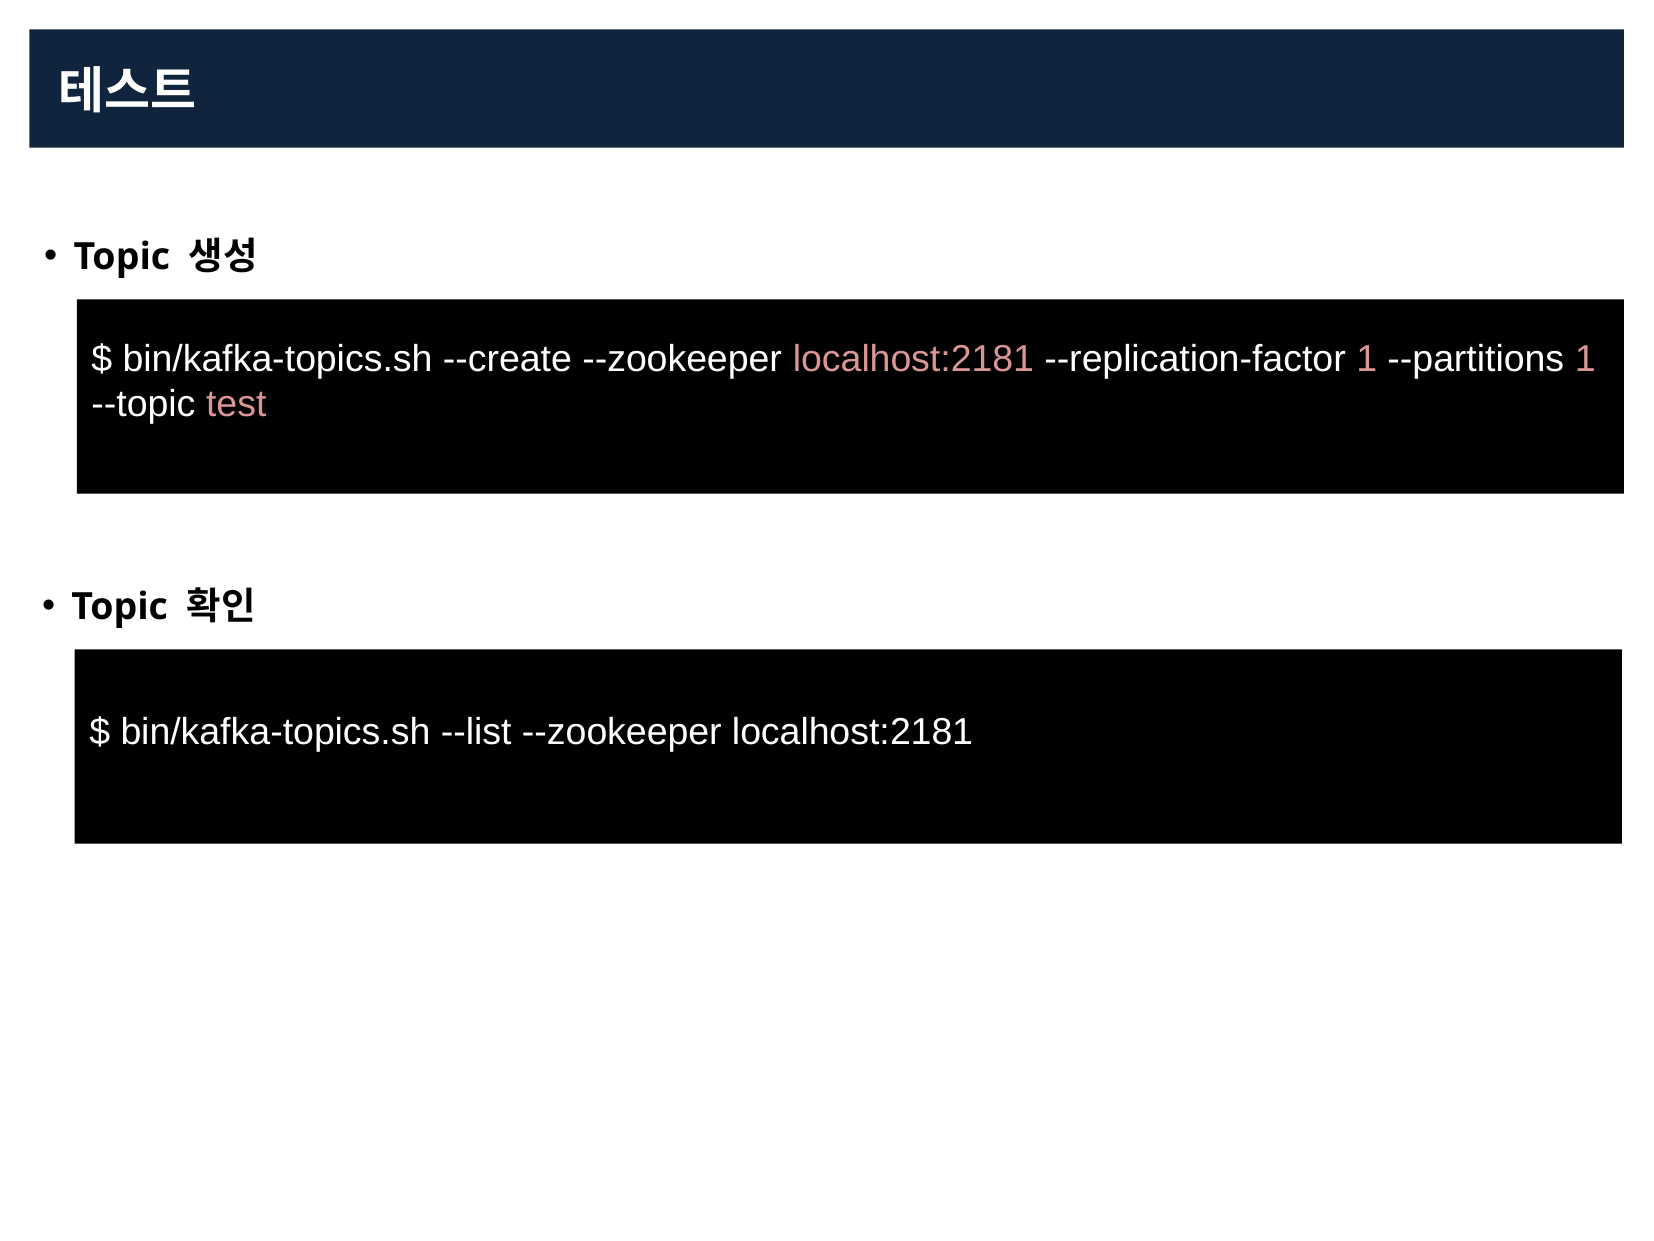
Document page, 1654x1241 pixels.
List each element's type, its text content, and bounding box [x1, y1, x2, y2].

text_box 테스트 [29, 29, 1624, 148]
text_box Topic 확인 [27, 568, 1622, 640]
text_box Topic 생성 [29, 218, 1624, 290]
text_box $ bin/kafka-topics.sh --list --zookeeper localhost:2181 [74, 649, 1622, 844]
text_box $ bin/kafka-topics.sh --create --zookeeper localhost:2181 --replication-factor 1 --partitions 1 --topic test [76, 299, 1624, 494]
